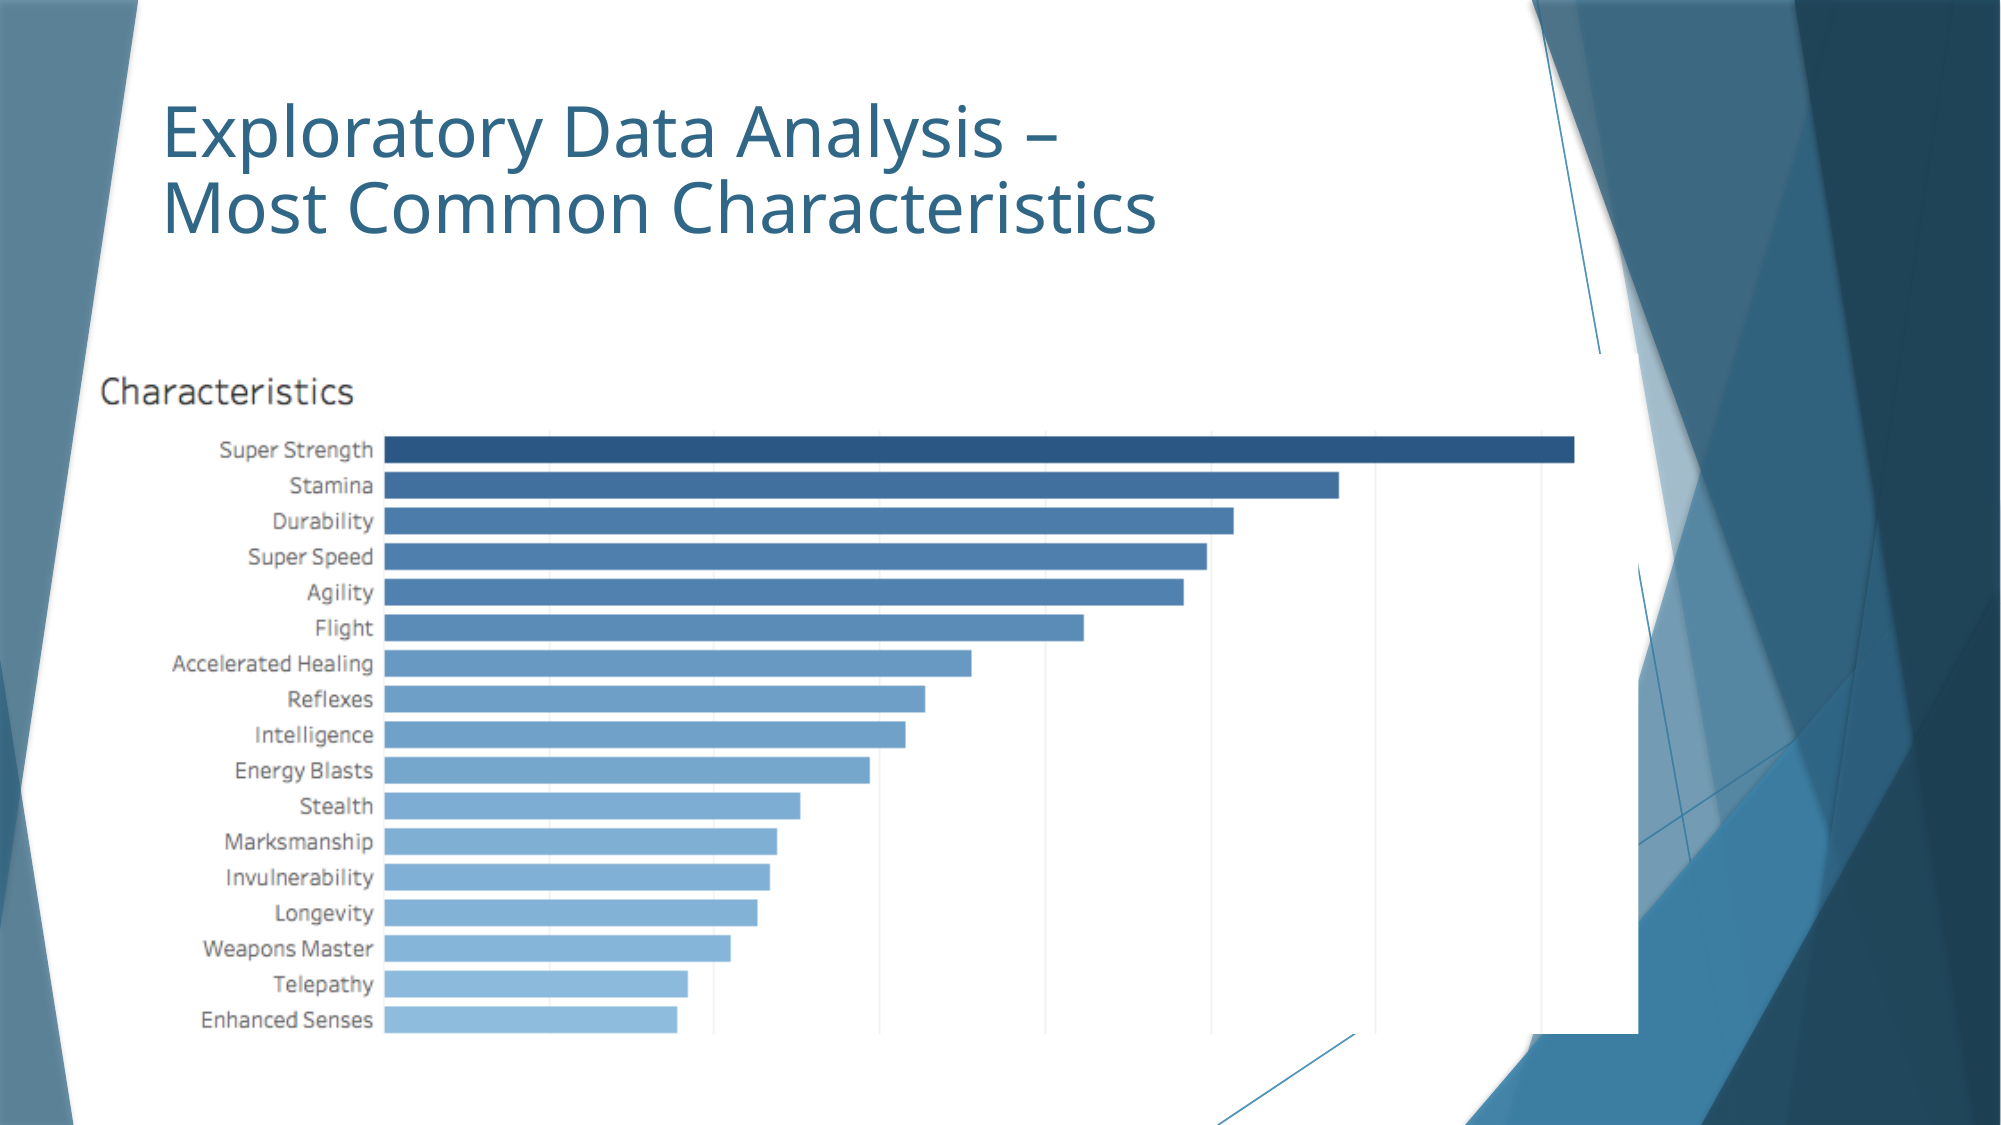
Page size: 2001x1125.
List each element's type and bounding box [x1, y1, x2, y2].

picture [88, 353, 1639, 1034]
text_box [0, 0, 2000, 1125]
